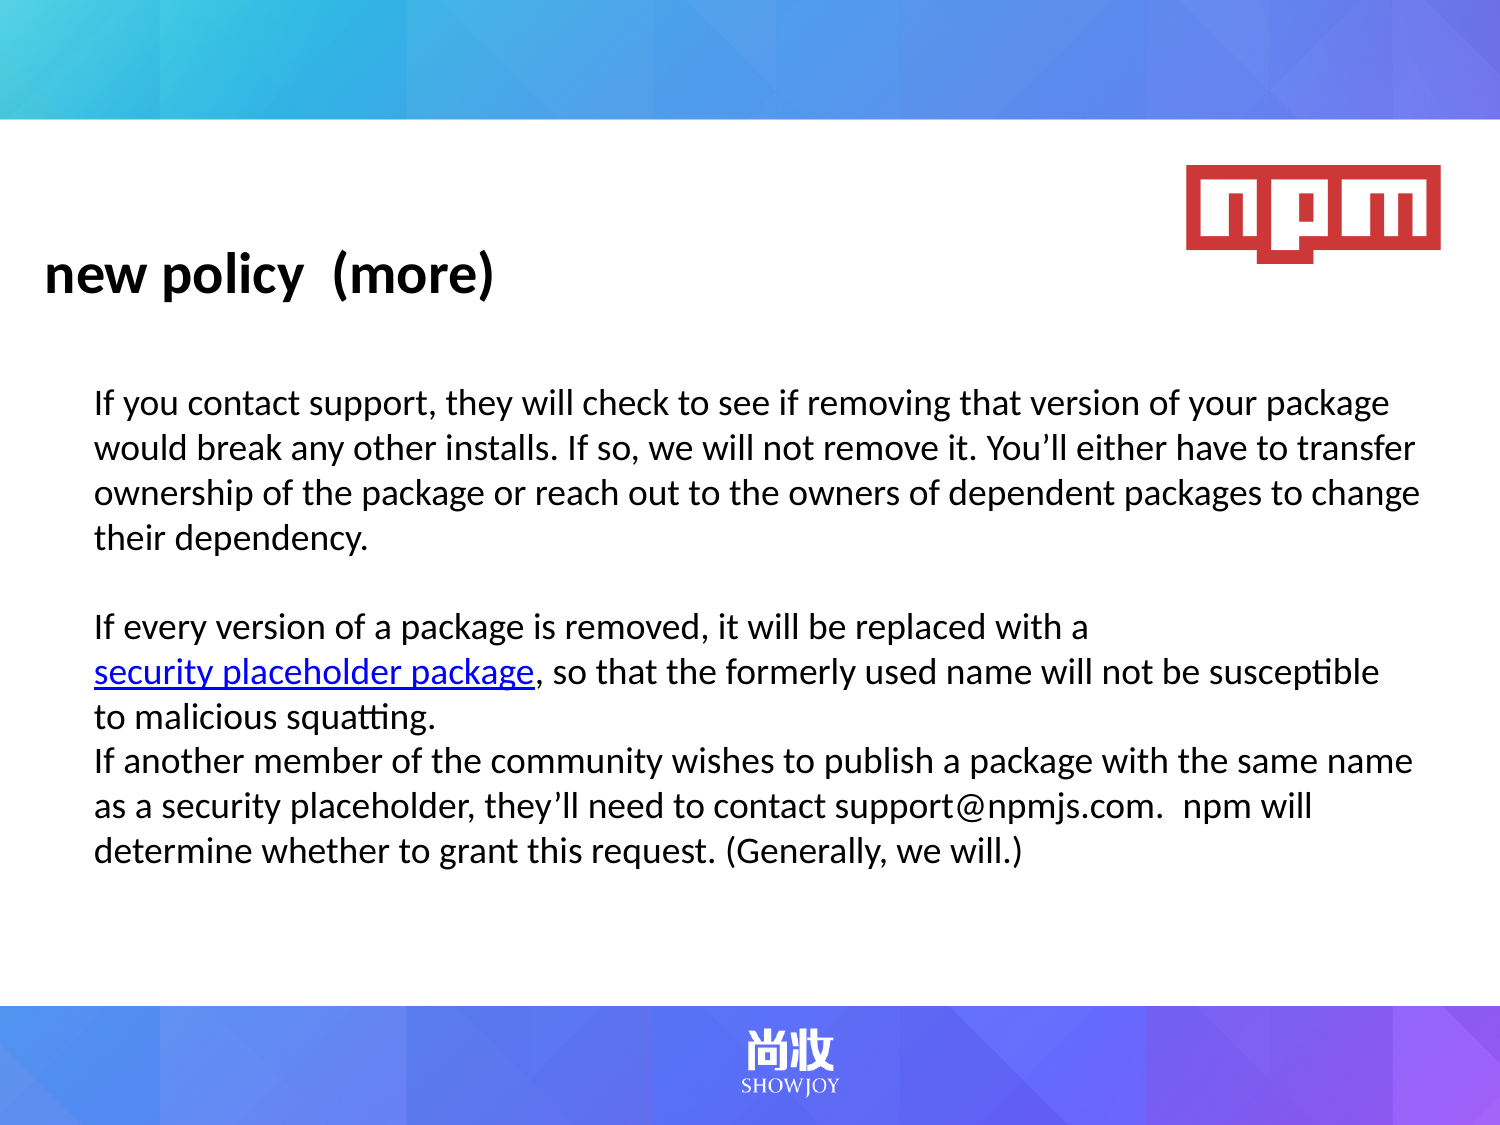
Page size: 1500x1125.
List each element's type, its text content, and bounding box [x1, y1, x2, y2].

text_box If you contact support, they will check to see if removing that version of your package would break any other installs. If so, we will not remove it. You’ll either have to transfer ownership of the package or reach out to the owners of dependent packages to change their dependency. [79, 370, 1500, 566]
text_box new policy (more) [30, 227, 511, 313]
text_box If every version of a package is removed, it will be replaced with a security placeholder package, so that the formerly used name will not be susceptible to malicious squatting. [79, 594, 1436, 728]
text_box If another member of the community wishes to publish a package with the same name as a security placeholder, they’ll need to contact support@npmjs.com. npm will determine whether to grant this request. (Generally, we will.) [79, 728, 1436, 879]
picture [0, 0, 1500, 1125]
